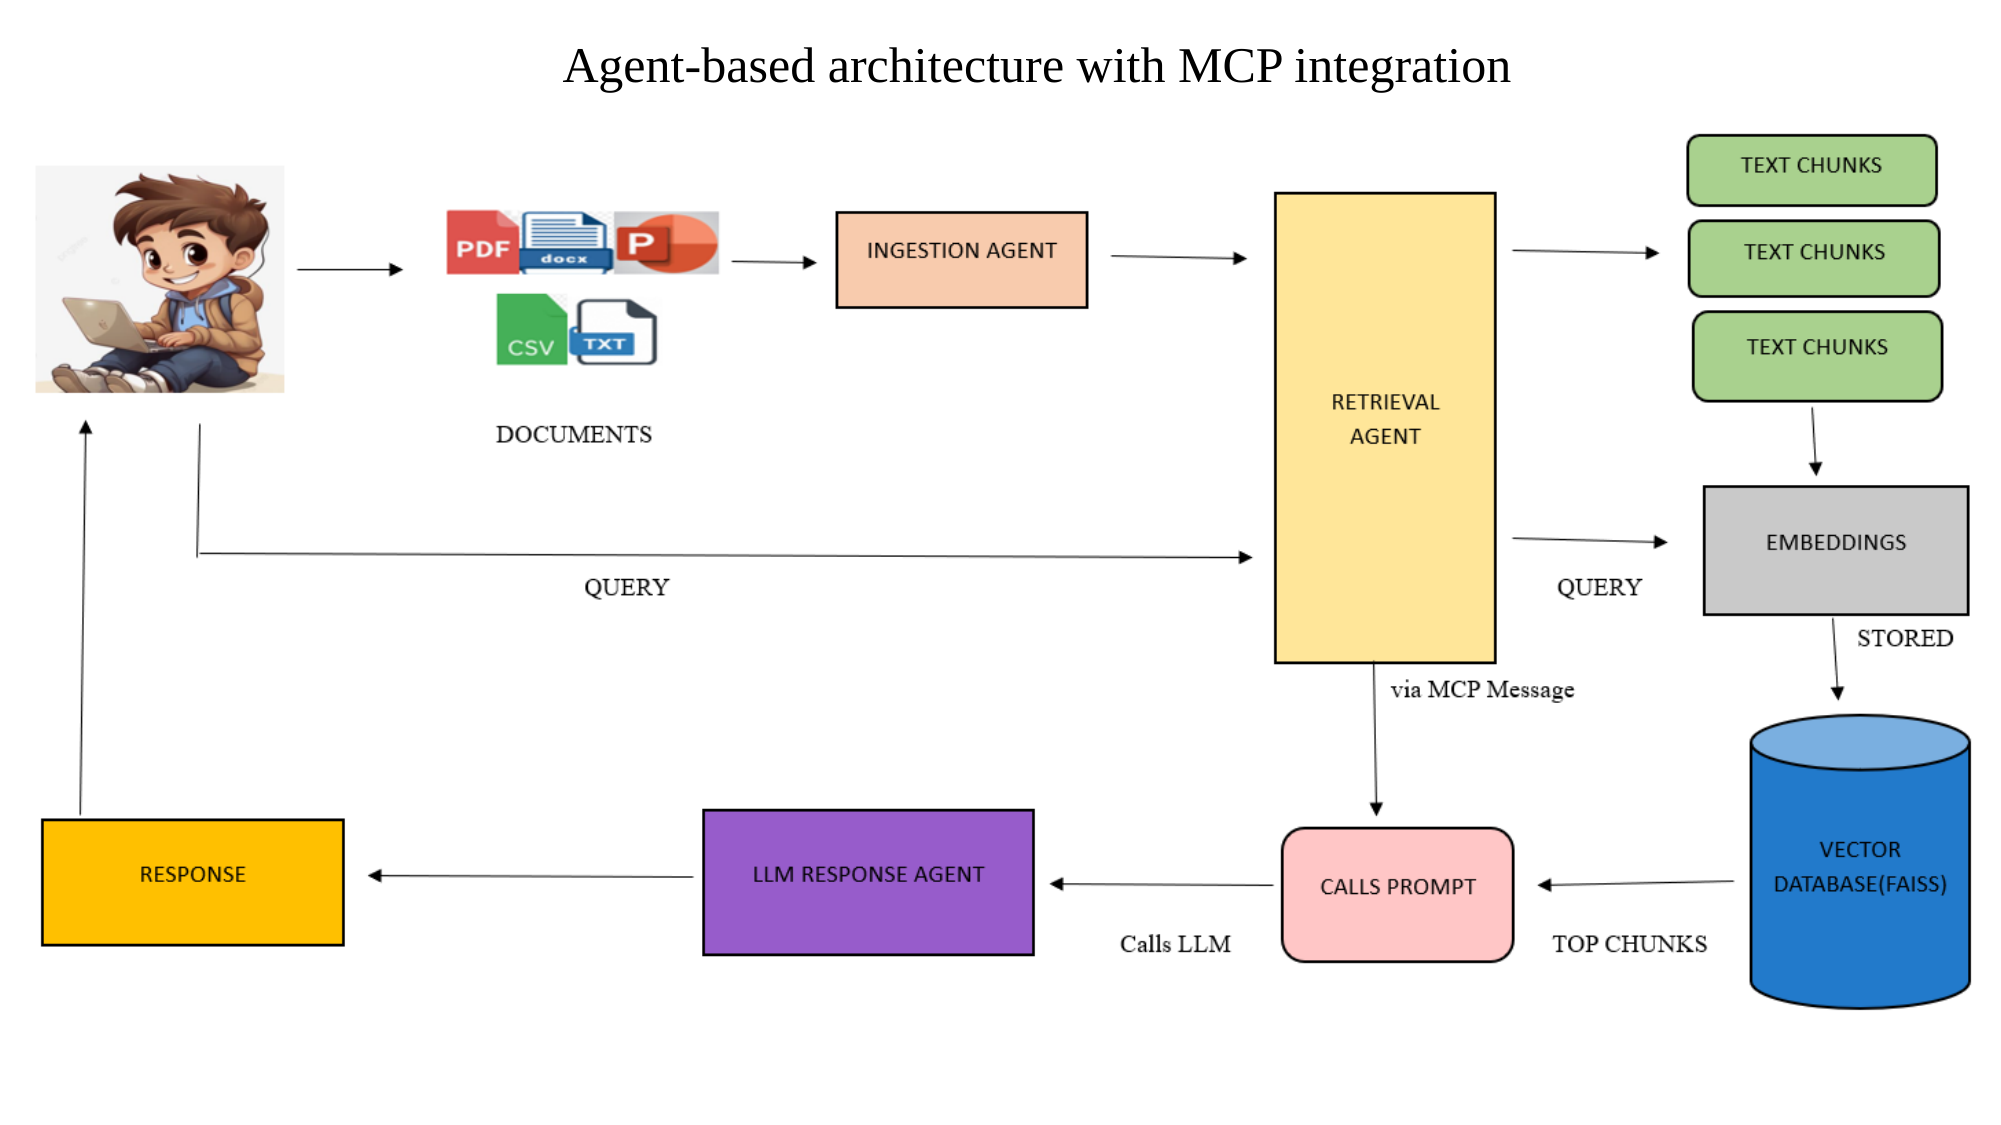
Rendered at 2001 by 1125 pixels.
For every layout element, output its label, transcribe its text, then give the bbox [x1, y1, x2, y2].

picture [0, 97, 2000, 1083]
text_box Agent-based architecture with MCP integration [547, 25, 1548, 97]
